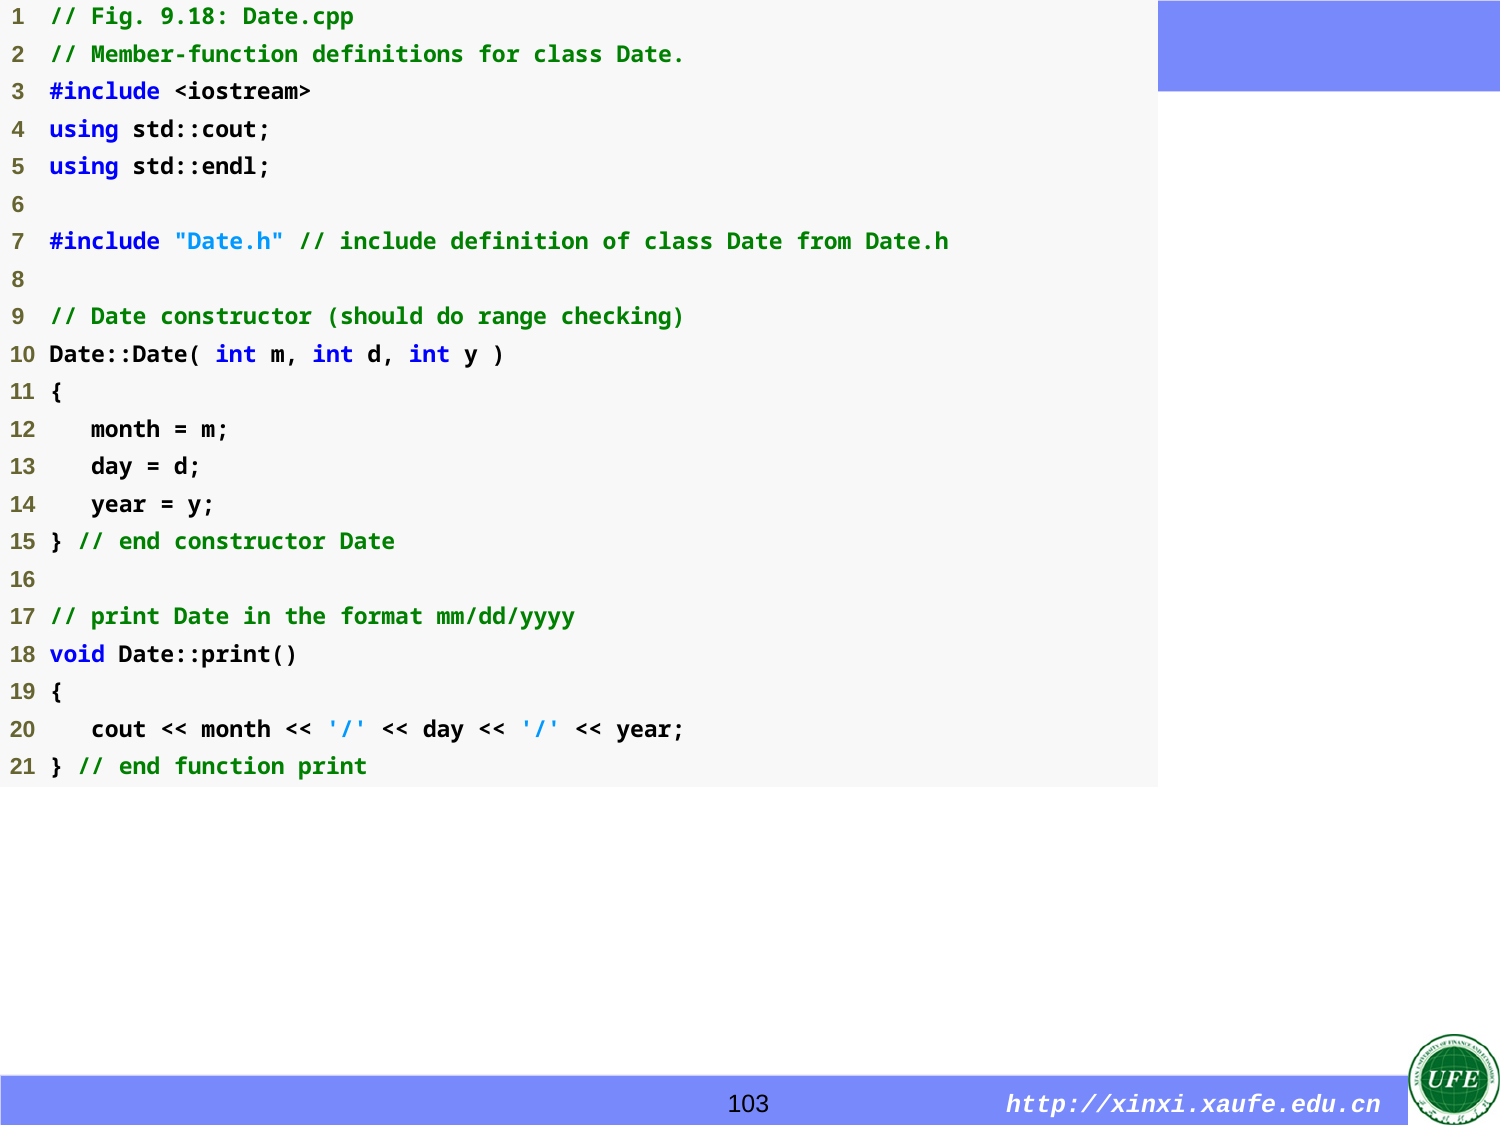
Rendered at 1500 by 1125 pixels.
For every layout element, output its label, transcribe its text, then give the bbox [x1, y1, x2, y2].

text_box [0, 0, 1162, 816]
picture [1408, 1034, 1500, 1125]
slide_number 103 [712, 1080, 825, 1121]
